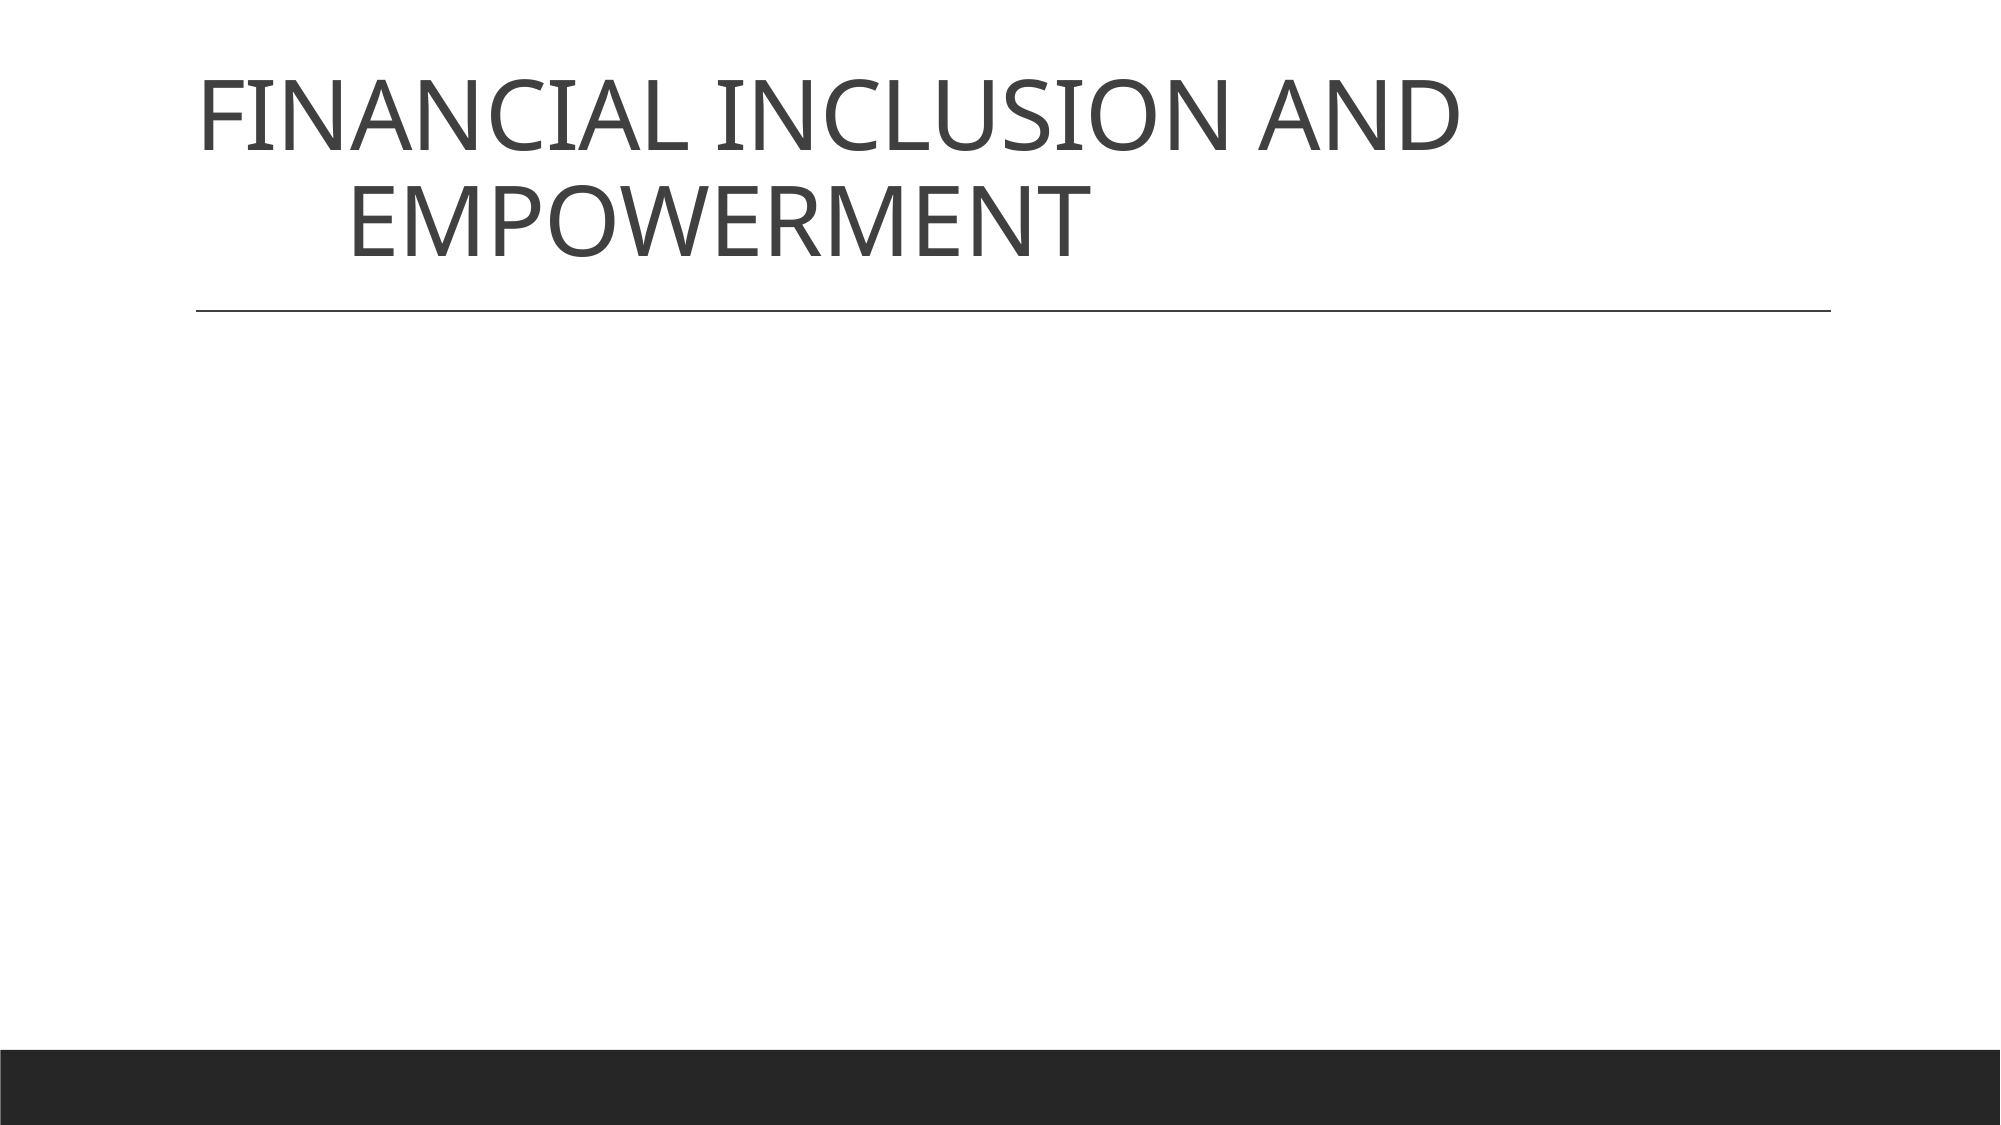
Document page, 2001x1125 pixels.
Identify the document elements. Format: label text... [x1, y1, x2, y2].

title FINANCIAL INCLUSION AND EMPOWERMENT [180, 47, 1830, 285]
